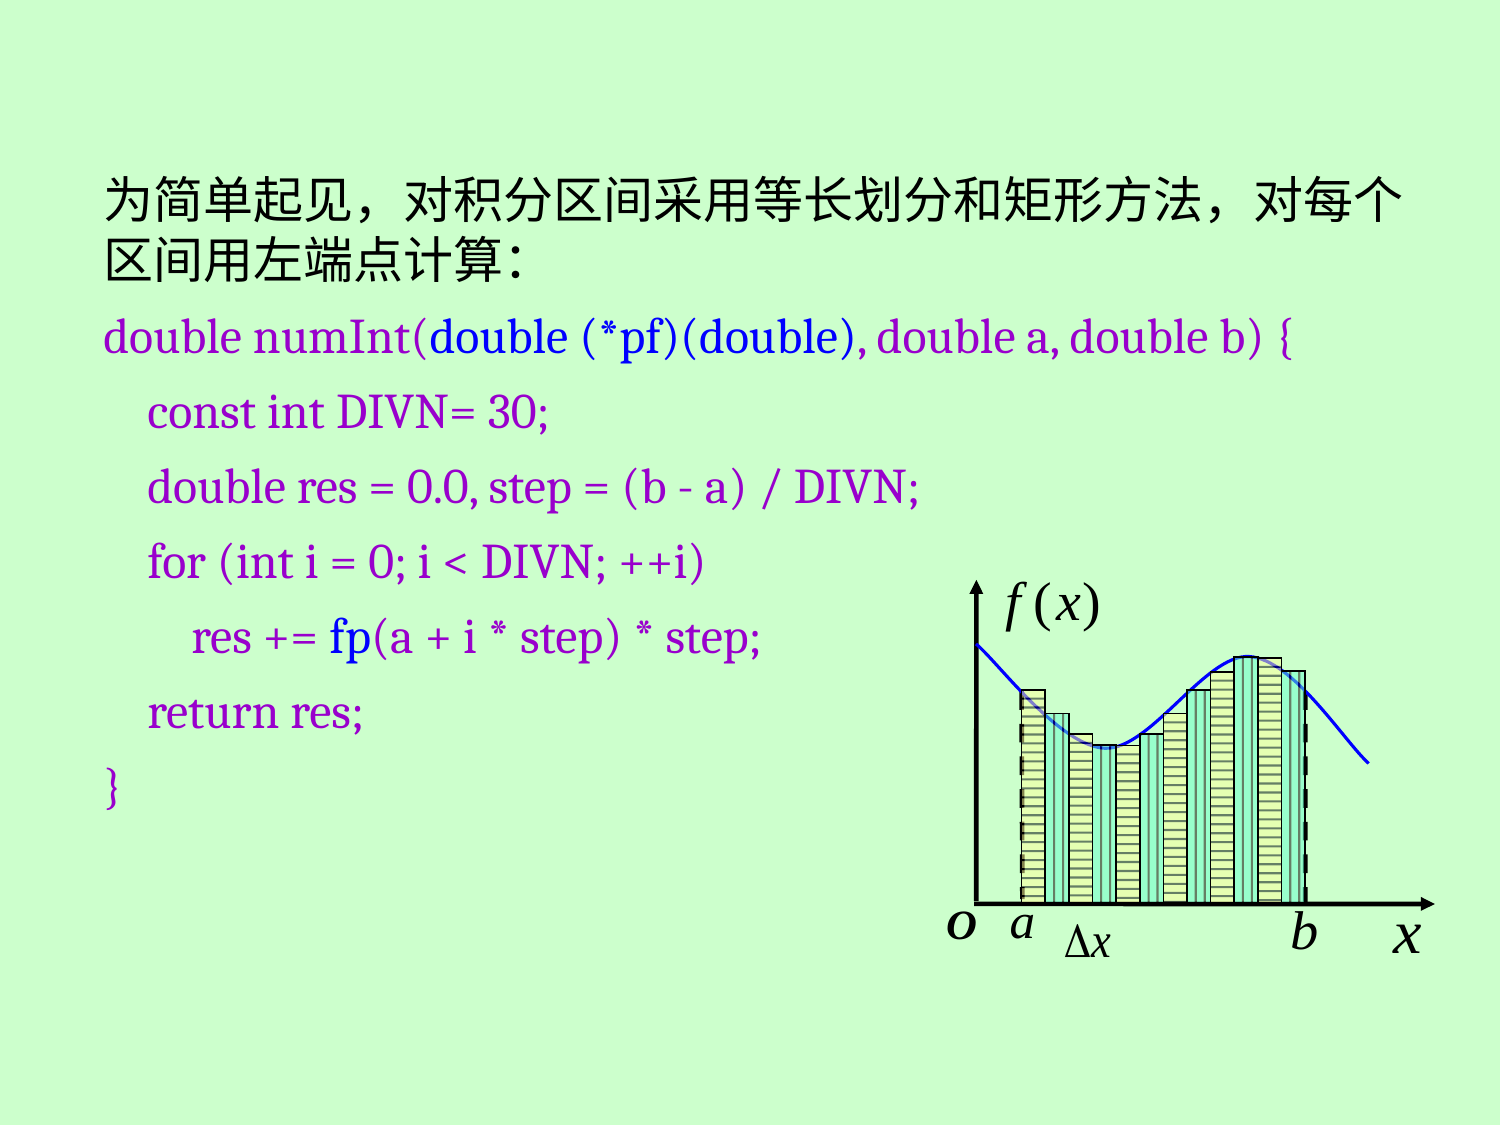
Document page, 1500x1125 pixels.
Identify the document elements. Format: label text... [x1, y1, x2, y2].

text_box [1283, 899, 1331, 963]
text_box [1331, 897, 1435, 911]
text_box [1021, 656, 1306, 903]
text_box [970, 579, 983, 643]
list 为简单起见，对积分区间采用等长划分和矩形方法，对每个区间用左端点计算： double numInt(double (*pf)(double), double a, double b) { const int DIVN= 30; double res = 0.0, step = (b - a) / DIVN; for (int i = 0; i < DIVN; ++i) res += fp(a + i * step) * step; return res; } [88, 160, 1424, 1048]
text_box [1001, 905, 1045, 951]
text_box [1057, 912, 1121, 971]
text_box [986, 570, 1112, 644]
text_box [976, 643, 1021, 692]
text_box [940, 901, 988, 950]
text_box [1306, 691, 1369, 764]
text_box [1380, 912, 1435, 970]
